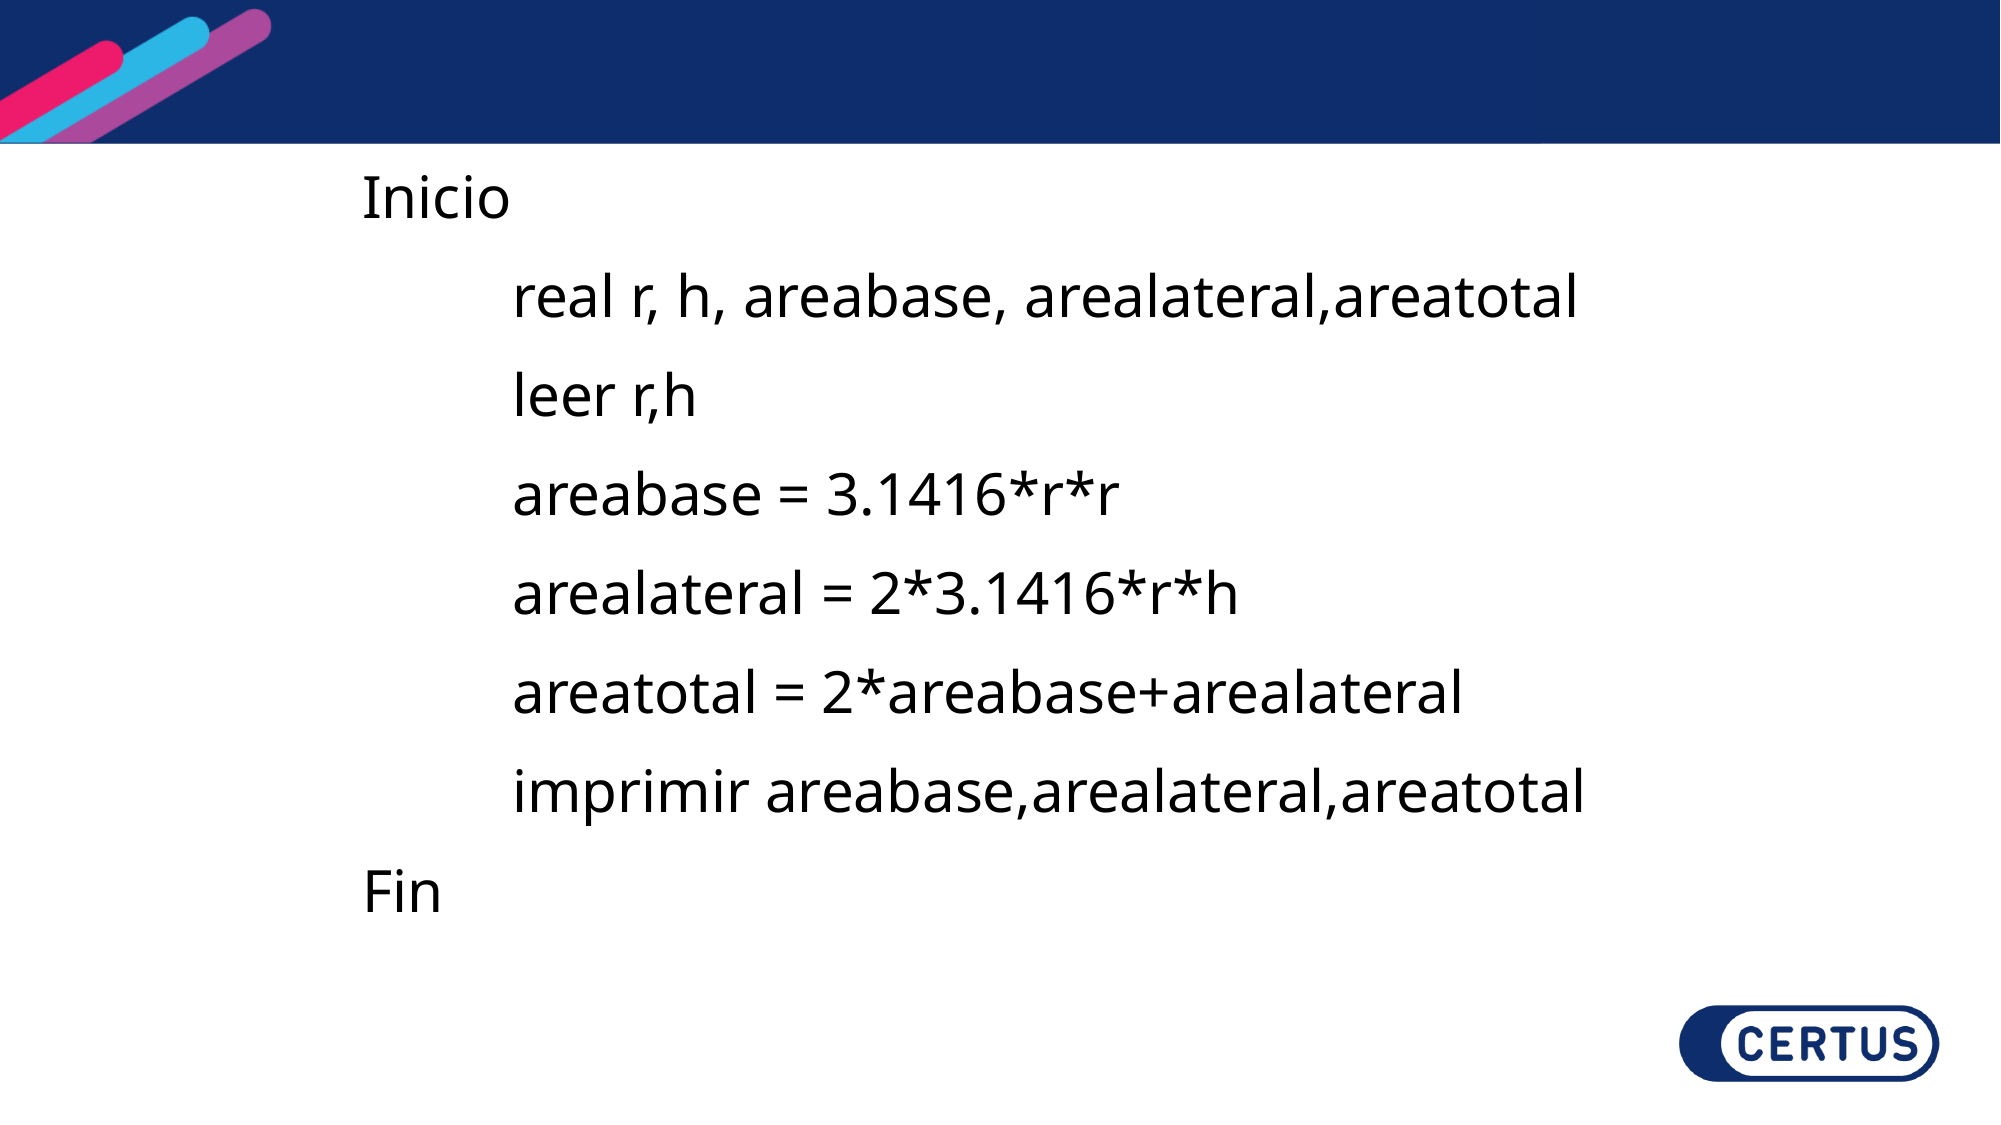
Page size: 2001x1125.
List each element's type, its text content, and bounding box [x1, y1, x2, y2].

picture [0, 0, 1541, 144]
picture [1607, 956, 1999, 1121]
text_box Inicio real r, h, areabase, arealateral,areatotal leer r,h areabase = 3.1416*r*r arealateral = 2*3.1416*r*h areatotal = 2*areabase+arealateral imprimir areabase,arealateral,areatotal Fin [347, 152, 1686, 932]
